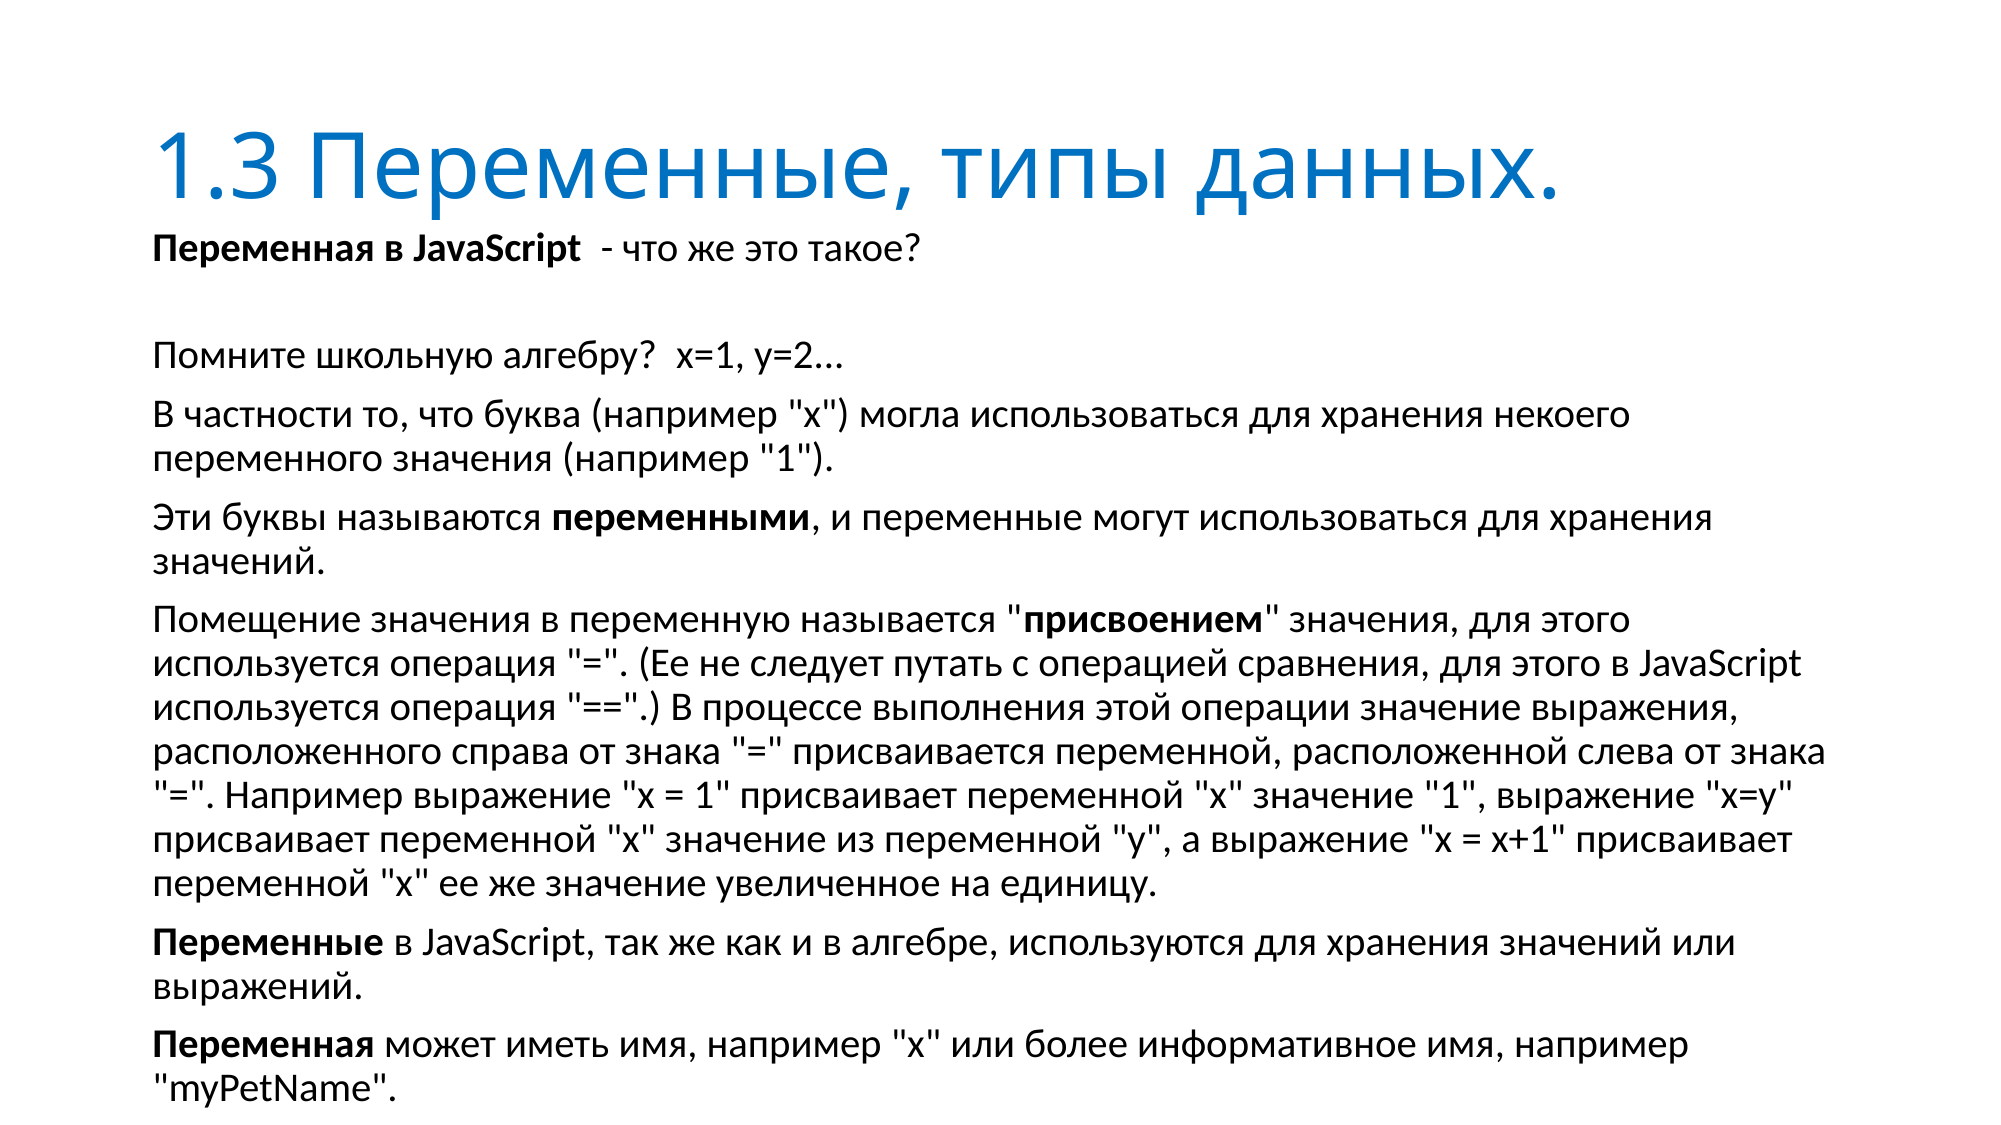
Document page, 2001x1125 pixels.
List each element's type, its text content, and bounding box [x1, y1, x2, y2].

list Переменная в JavaScript - что же это такое? Помните школьную алгебру? x=1, y=2... В частности то, что буква (например "x") могла использоваться для хранения некоего переменного значения (например "1"). Эти буквы называются переменными, и переменные могут использоваться для хранения значений. Помещение значения в переменную называется "присвоением" значения, для этого используется операция "=". (Ее не следует путать с операцией сравнения, для этого в JavaScript используется операция "==".) В процессе выполнения этой операции значение выражения, расположенного справа от знака "=" присваивается переменной, расположенной слева от знака "=". Например выражение "x = 1" присваивает переменной "х" значение "1", выражение "x=y" присваивает переменной "х" значение из переменной "y", а выражение "x = x+1" присваивает переменной "х" ее же значение увеличенное на единицу. Переменные в JavaScript, так же как и в алгебре, используются для хранения значений или выражений. Переменная может иметь имя, например "x" или более информативное имя, например "myPetName". [137, 218, 1863, 1125]
title 1.3 Переменные, типы данных. [137, 59, 1863, 218]
